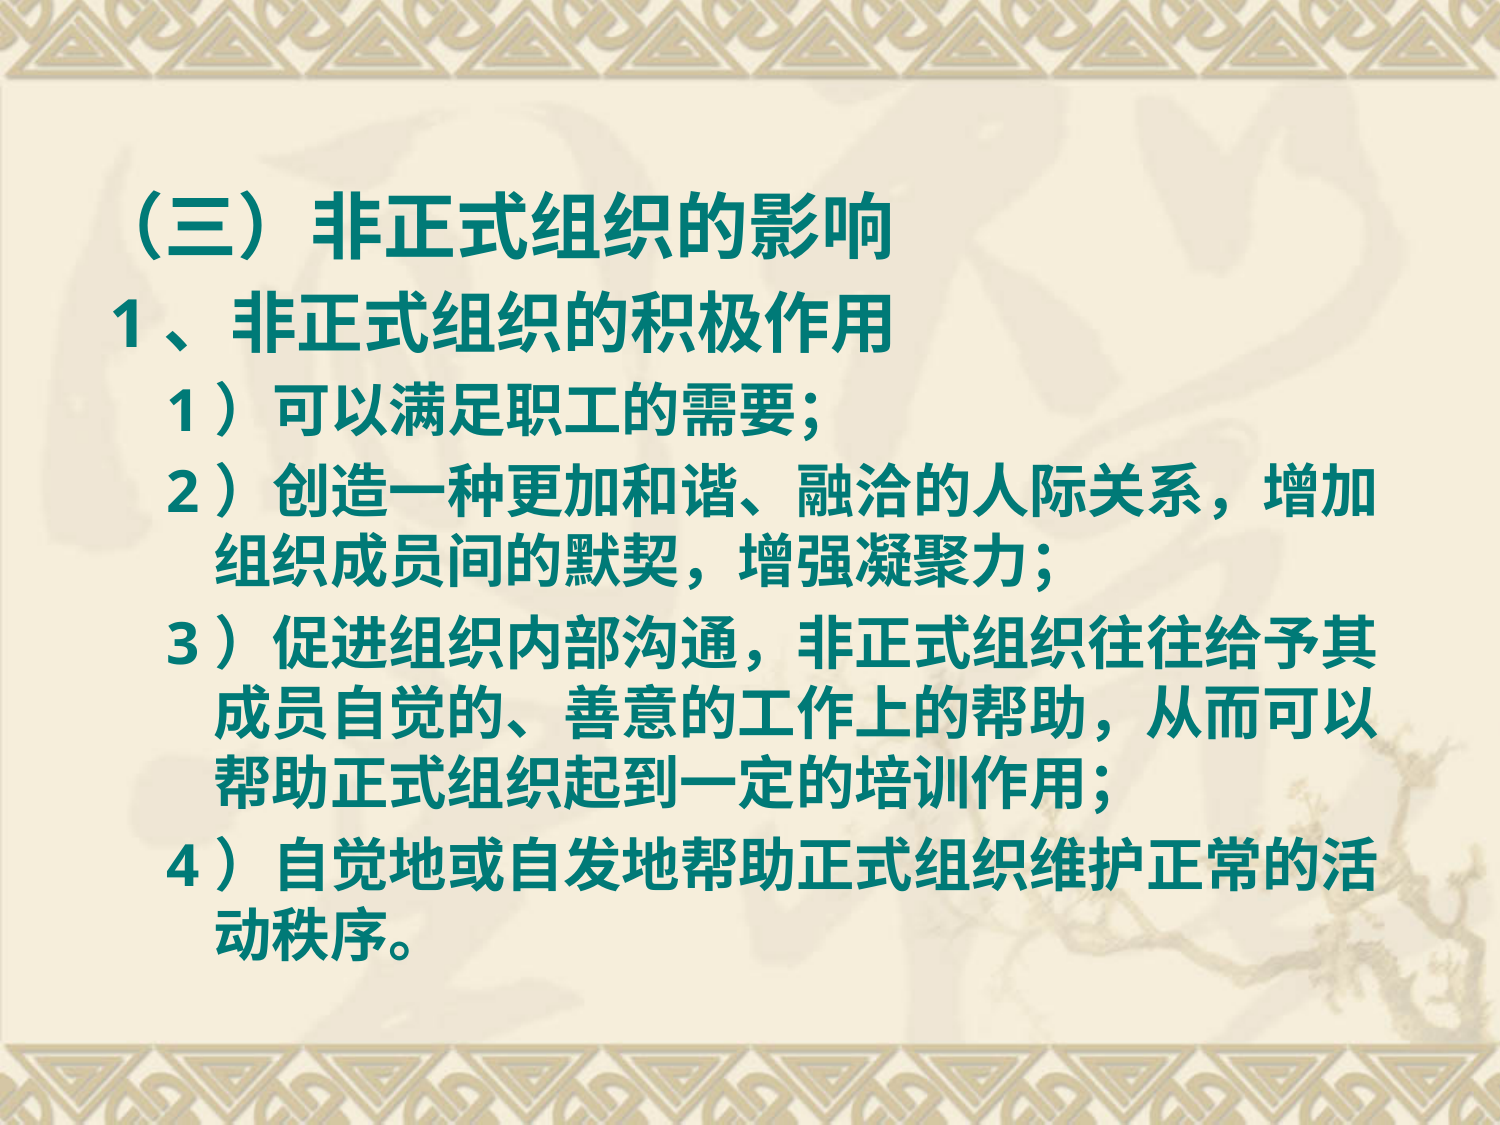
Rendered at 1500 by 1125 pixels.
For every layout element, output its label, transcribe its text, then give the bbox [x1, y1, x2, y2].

picture [0, 0, 1500, 1125]
list （三）非正式组织的影响 1、非正式组织的积极作用 1）可以满足职工的需要； 2）创造一种更加和谐、融洽的人际关系，增加组织成员间的默契，增强凝聚力； 3）促进组织内部沟通，非正式组织往往给予其成员自觉的、善意的工作上的帮助，从而可以帮助正式组织起到一定的培训作用； 4）自觉地或自发地帮助正式组织维护正常的活动秩序。 [76, 172, 1436, 1035]
